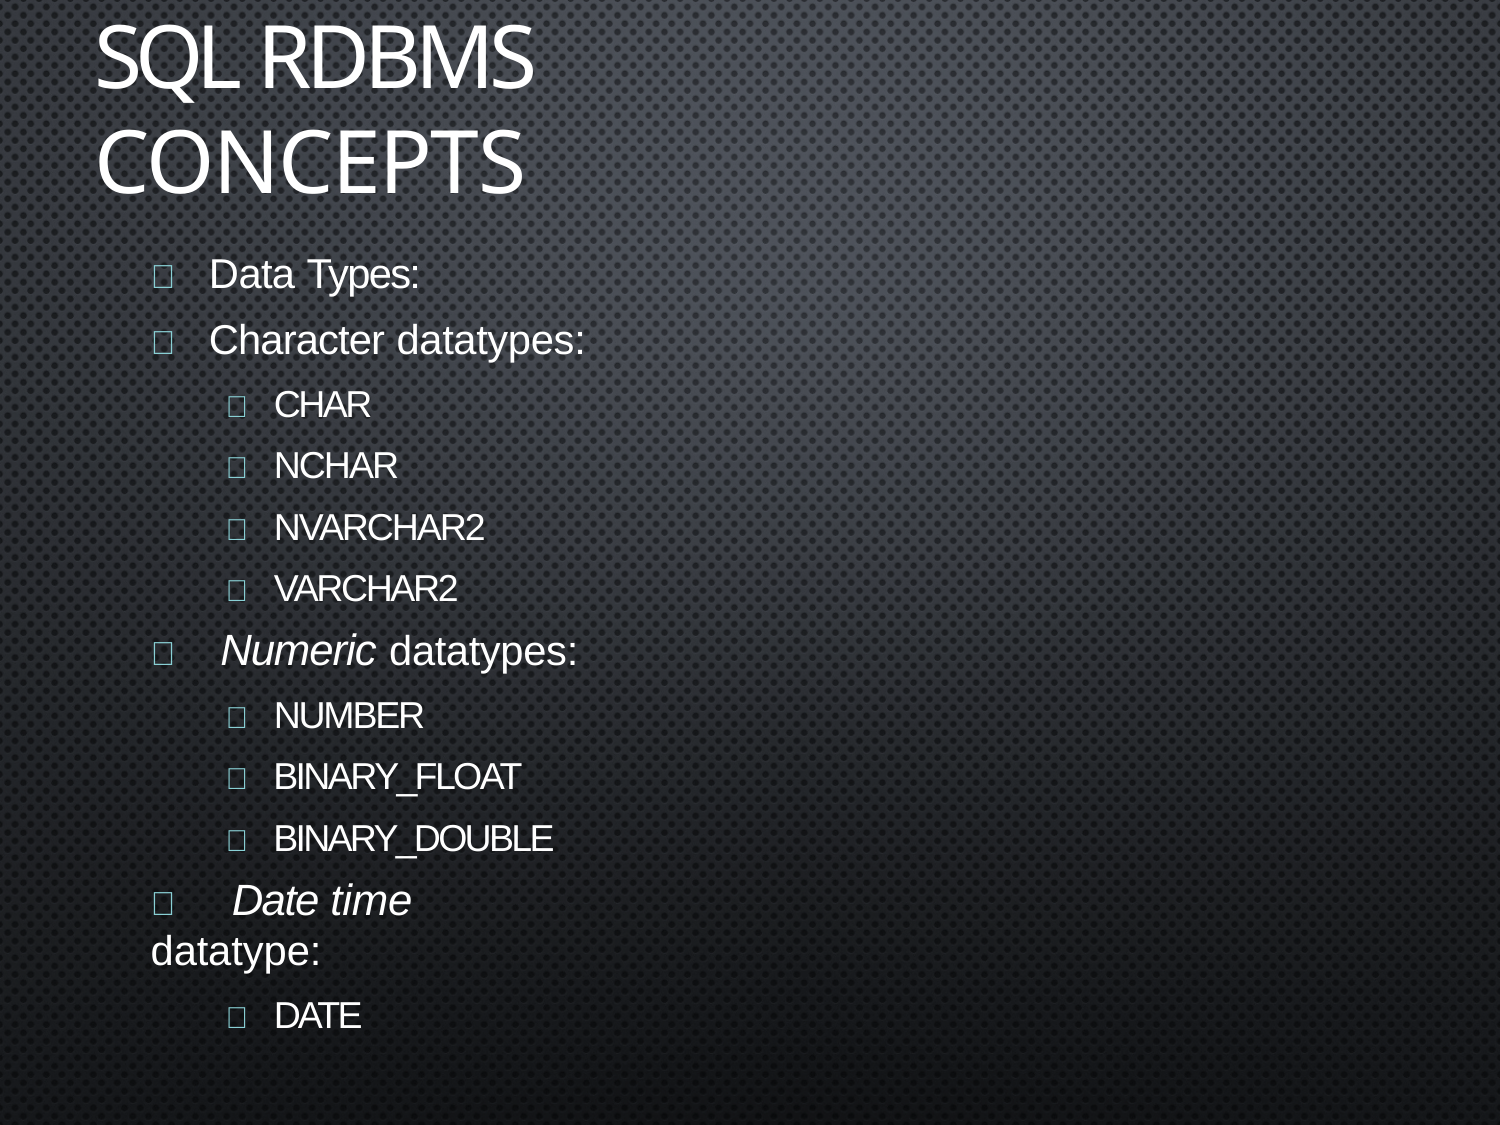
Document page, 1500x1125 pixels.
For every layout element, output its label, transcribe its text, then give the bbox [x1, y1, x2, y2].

text_box  Data Types:  Character datatypes:  CHAR  NCHAR  NVARCHAR2  VARCHAR2  Numeric datatypes:  NUMBER  BINARY_FLOAT  BINARY_DOUBLE  Date time datatype:  DATE [148, 228, 595, 1037]
title SQL RDBMS Concepts [92, 0, 947, 212]
